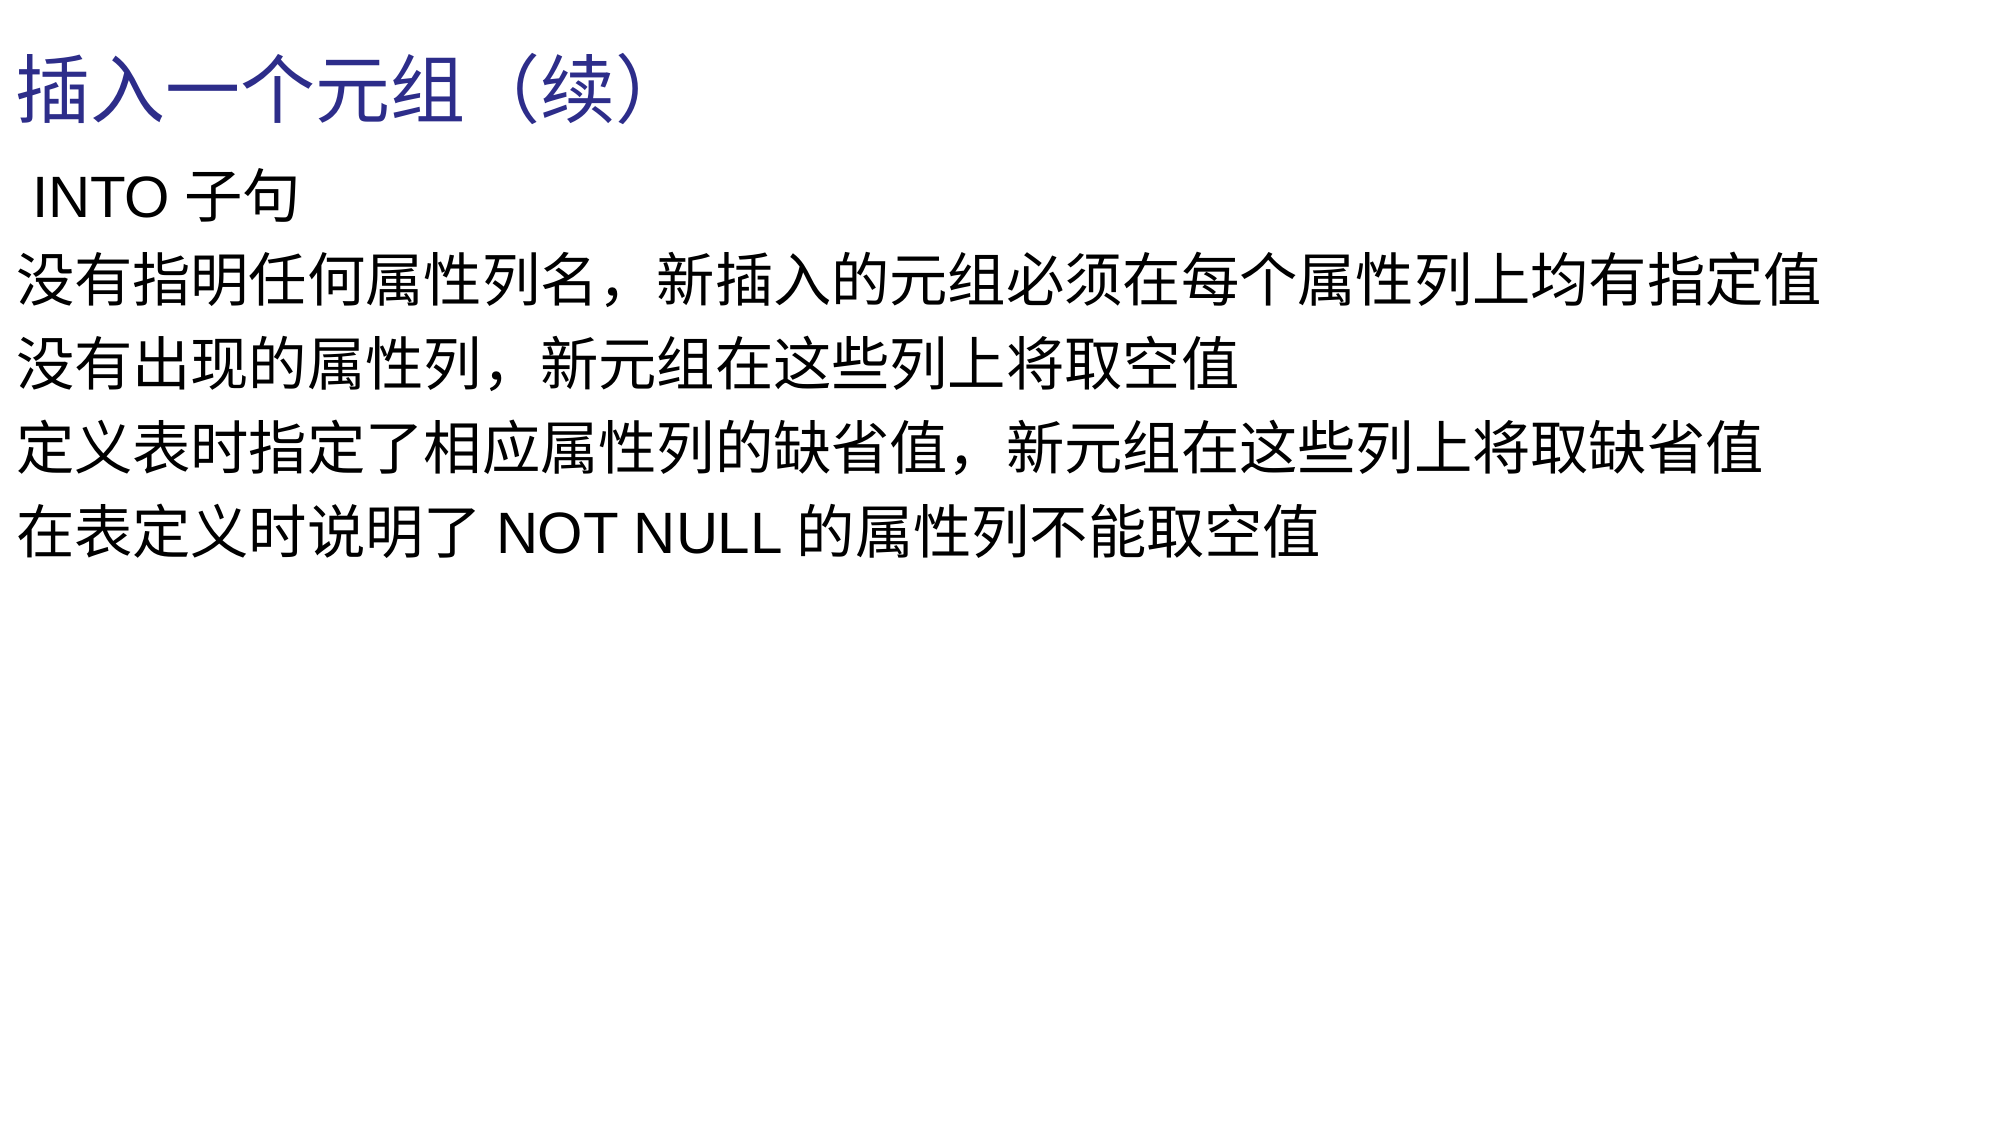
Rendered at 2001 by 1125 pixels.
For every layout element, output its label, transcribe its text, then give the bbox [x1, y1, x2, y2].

title 插入一个元组（续） [0, 0, 1800, 137]
list INTO子句 没有指明任何属性列名，新插入的元组必须在每个属性列上均有指定值 没有出现的属性列，新元组在这些列上将取空值 定义表时指定了相应属性列的缺省值，新元组在这些列上将取缺省值 在表定义时说明了NOT NULL的属性列不能取空值 [0, 137, 1995, 1053]
